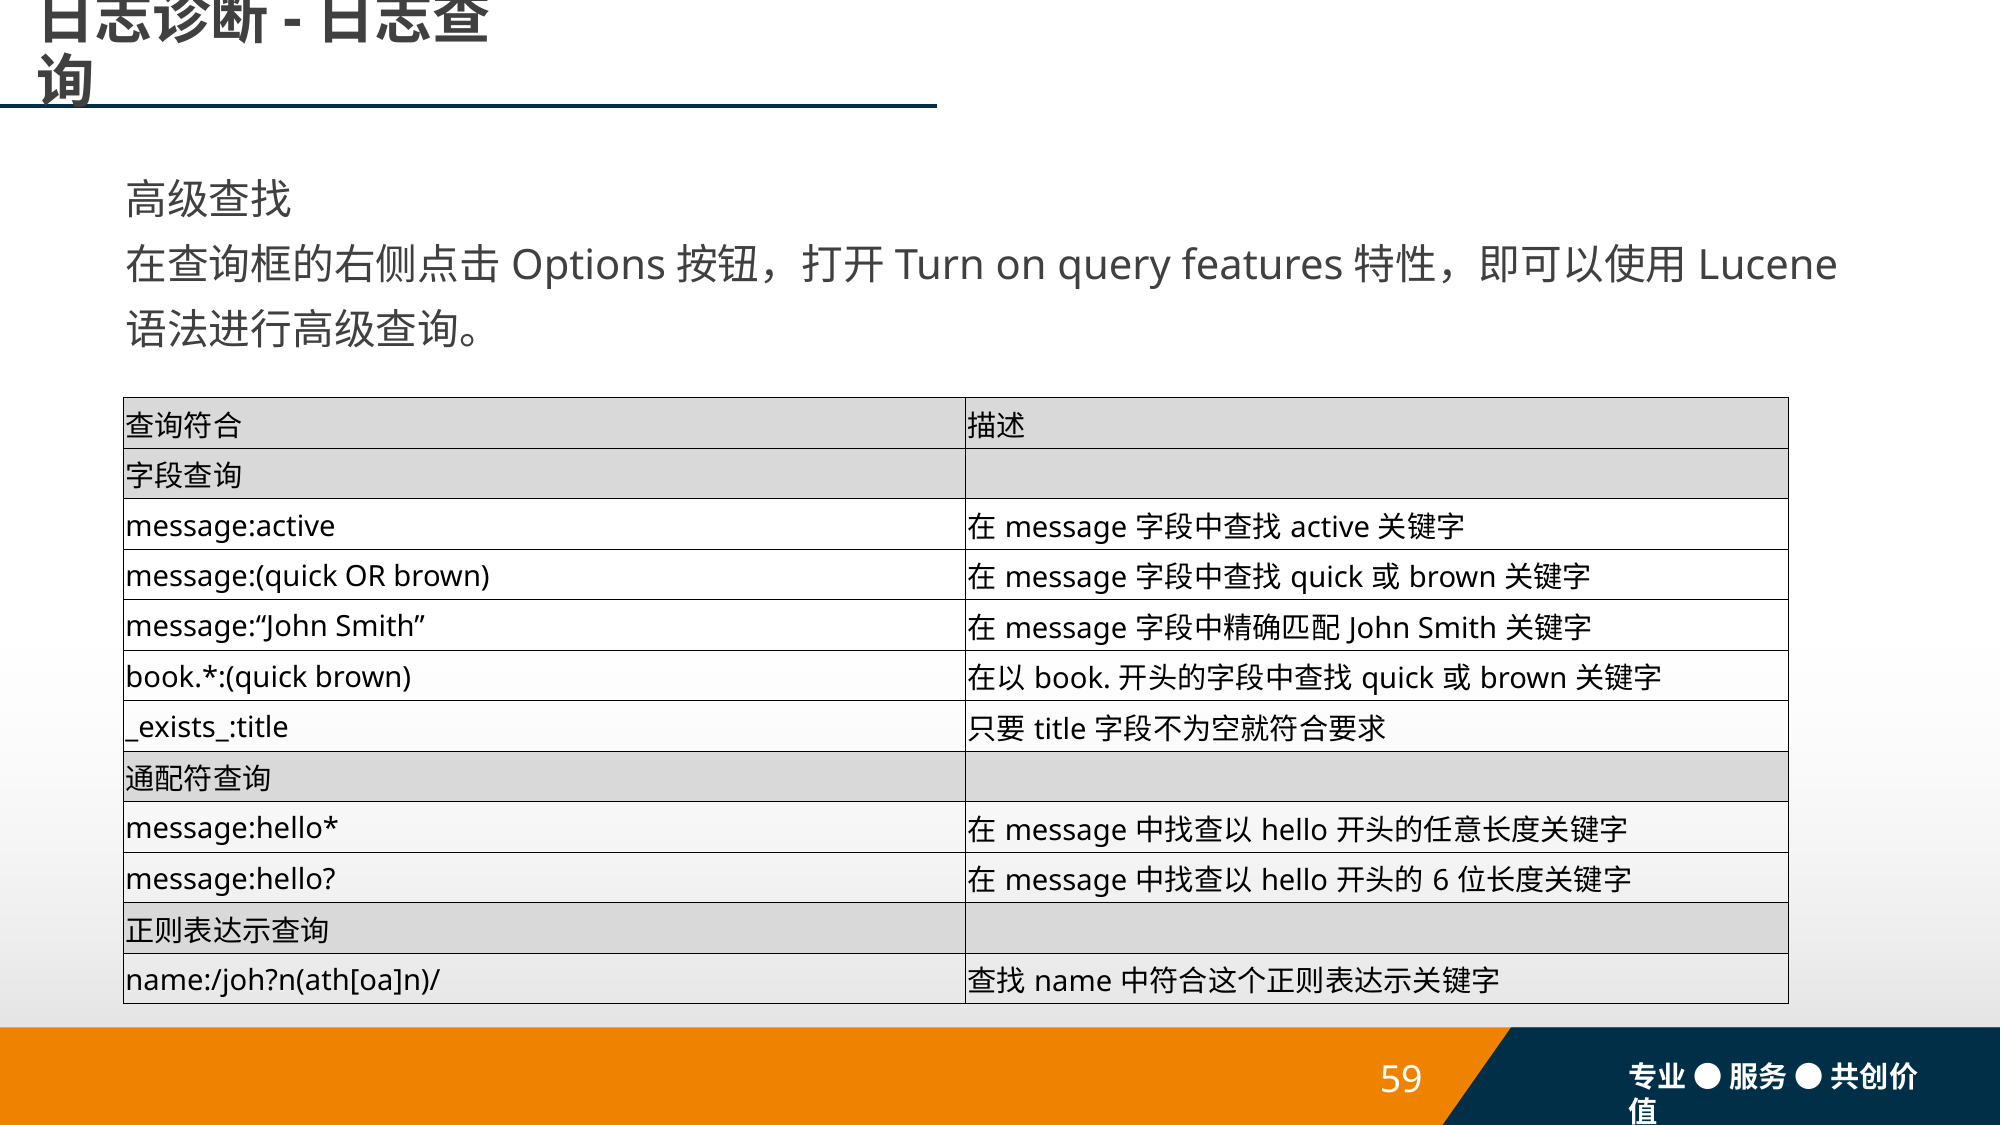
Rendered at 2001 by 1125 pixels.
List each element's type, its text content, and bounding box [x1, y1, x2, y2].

title 日志诊断-日志查询 [23, 13, 545, 90]
table_cell 在message中找查以hello开头的6位长度关键字 [966, 853, 1788, 902]
table_cell 在message中找查以hello开头的任意长度关键字 [966, 802, 1788, 852]
table_cell book.*:(quick brown) [124, 651, 965, 700]
table_cell name:/joh?n(ath[oa]n)/ [124, 954, 965, 1003]
table_cell 字段查询 [124, 449, 965, 498]
table_cell [966, 449, 1788, 498]
table_cell 在message字段中查找quick或brown关键字 [966, 550, 1788, 599]
table_cell 在以book.开头的字段中查找quick或brown关键字 [966, 651, 1788, 700]
table_cell message:“John Smith” [124, 600, 965, 650]
table_cell 在message字段中查找active关键字 [966, 499, 1788, 549]
table_cell message:(quick OR brown) [124, 550, 965, 599]
table_cell 只要title字段不为空就符合要求 [966, 701, 1788, 751]
table_cell message:active [124, 499, 965, 549]
table_header 查询符合 [124, 398, 965, 448]
table_header 描述 [966, 398, 1788, 448]
table_cell 通配符查询 [124, 752, 965, 801]
table_cell [966, 903, 1788, 953]
table_cell 查找name中符合这个正则表达示关键字 [966, 954, 1788, 1003]
table_cell 在message字段中精确匹配John Smith关键字 [966, 600, 1788, 650]
table_cell message:hello? [124, 853, 965, 902]
table_cell _exists_:title [124, 701, 965, 751]
table_cell 正则表达示查询 [124, 903, 965, 953]
subtitle 高级查找 在查询框的右侧点击Options按钮，打开Turn on query features特性，即可以使用Lucene语法进行高级查询。 [110, 150, 1873, 378]
table_cell [966, 752, 1788, 801]
table_cell message:hello* [124, 802, 965, 852]
